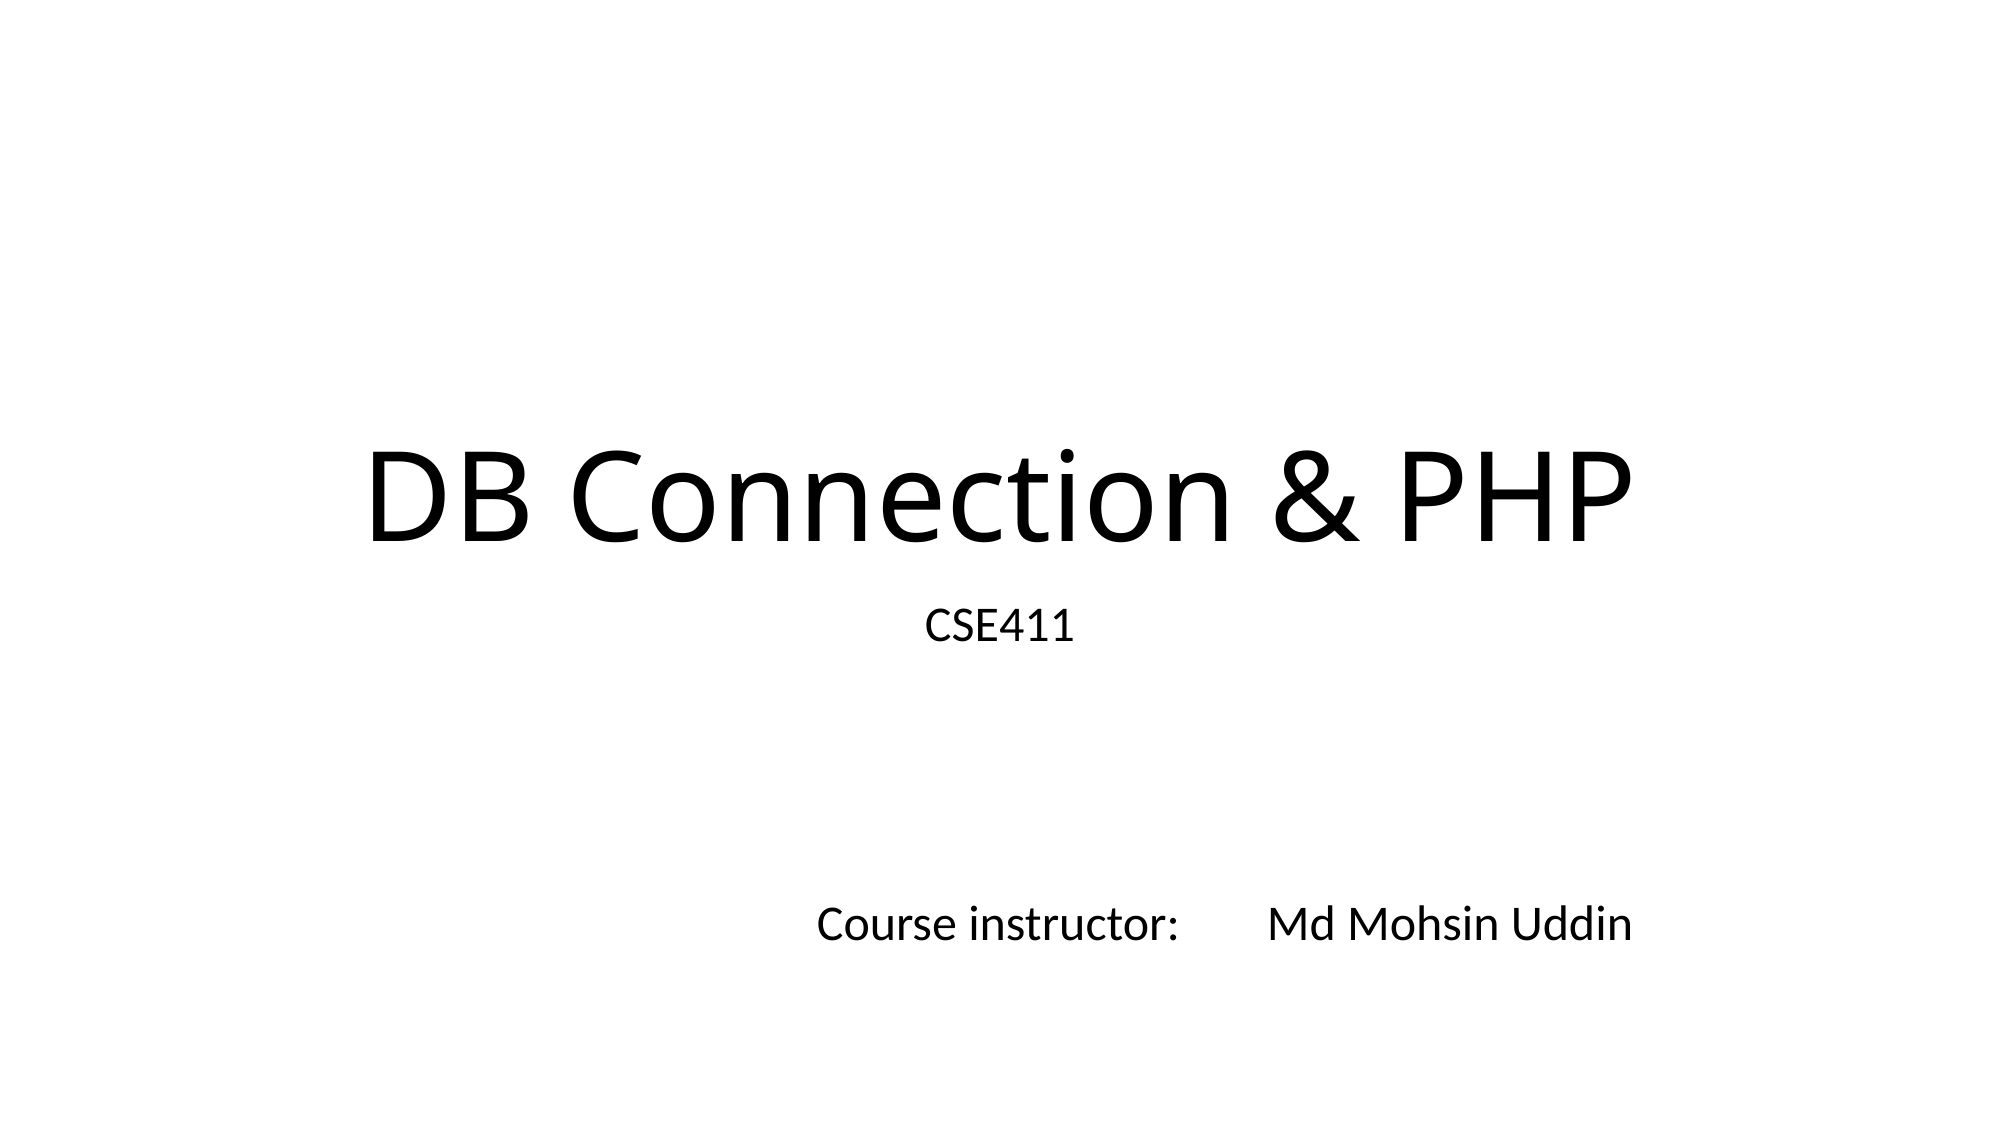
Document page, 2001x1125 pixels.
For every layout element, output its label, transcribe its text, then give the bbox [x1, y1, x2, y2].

title DB Connection & PHP [249, 184, 1750, 576]
subtitle CSE411 Course instructor: Md Mohsin Uddin [249, 590, 1750, 1053]
